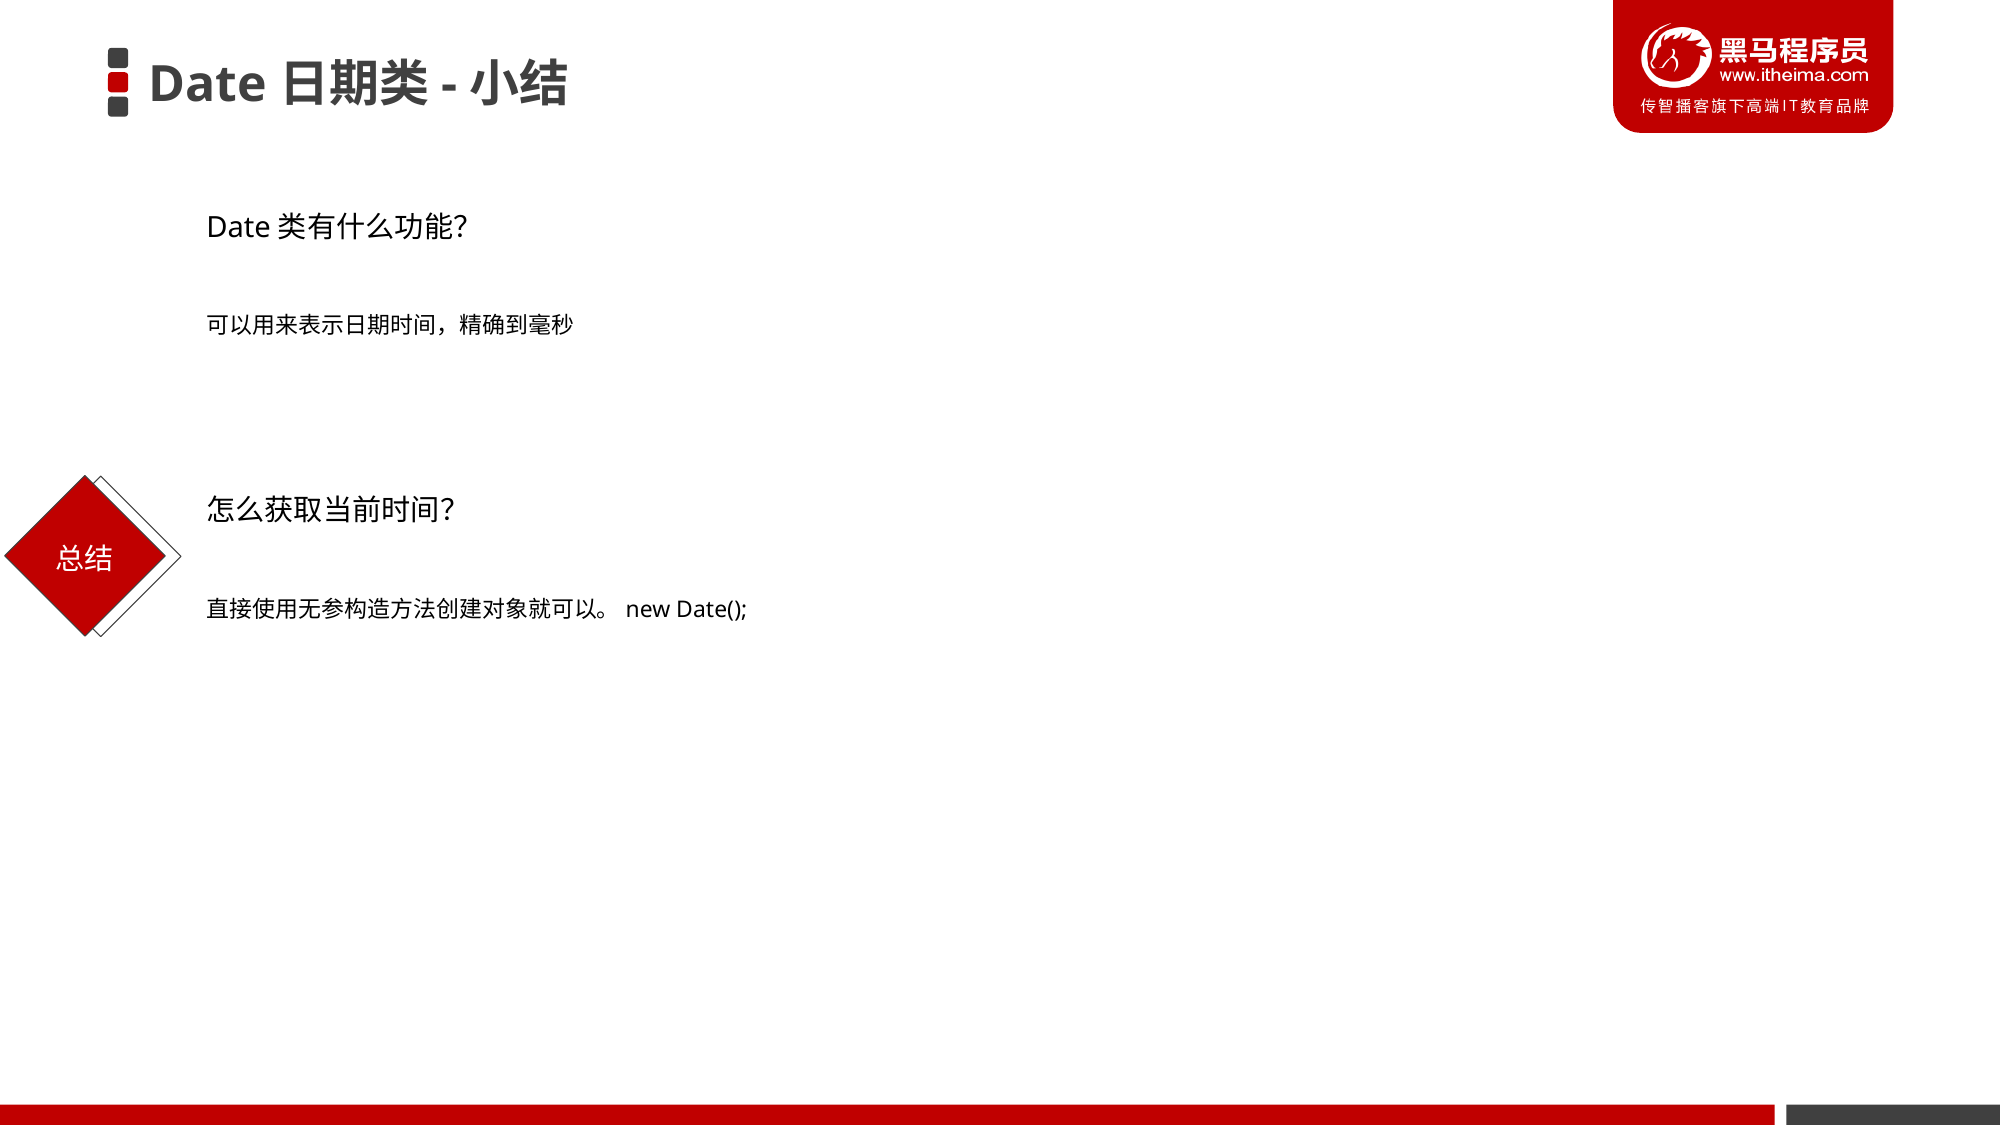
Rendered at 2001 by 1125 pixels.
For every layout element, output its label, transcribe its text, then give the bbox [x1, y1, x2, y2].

list 直接使用无参构造方法创建对象就可以。new Date(); [195, 553, 1000, 666]
list 怎么获取当前时间？ [195, 468, 1000, 553]
list Date类有什么功能？ [195, 185, 1000, 267]
title Date日期类-小结 [137, 38, 1577, 124]
list 可以用来表示日期时间，精确到毫秒 [195, 267, 1000, 383]
picture [1616, 11, 1894, 125]
